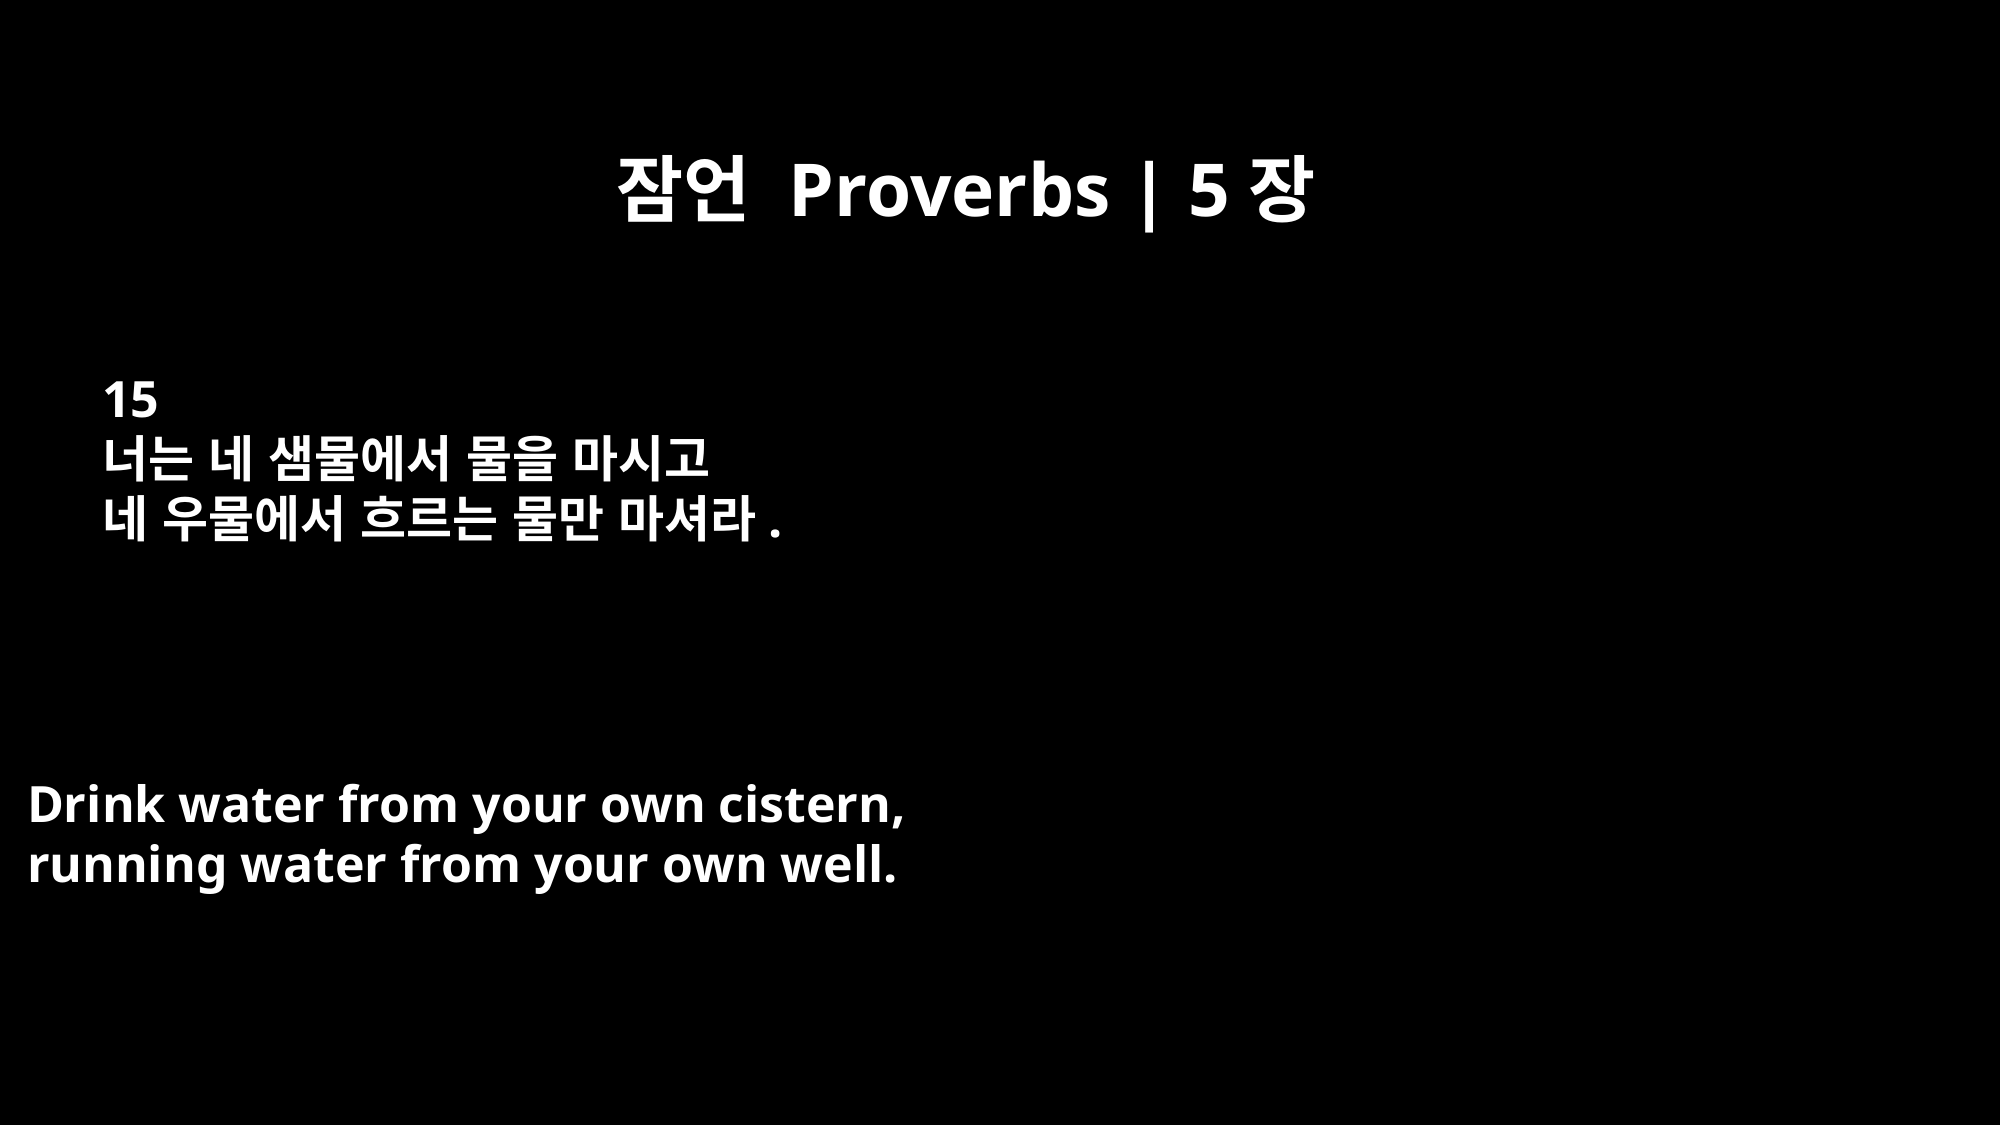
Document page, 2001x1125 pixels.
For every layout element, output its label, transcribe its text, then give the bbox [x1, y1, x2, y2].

text_box 잠언 Proverbs | 5장 [601, 136, 1331, 239]
text_box 15 너는 네 샘물에서 물을 마시고 네 우물에서 흐르는 물만 마셔라. [87, 359, 798, 555]
text_box Drink water from your own cistern, running water from your own well. [12, 764, 921, 900]
